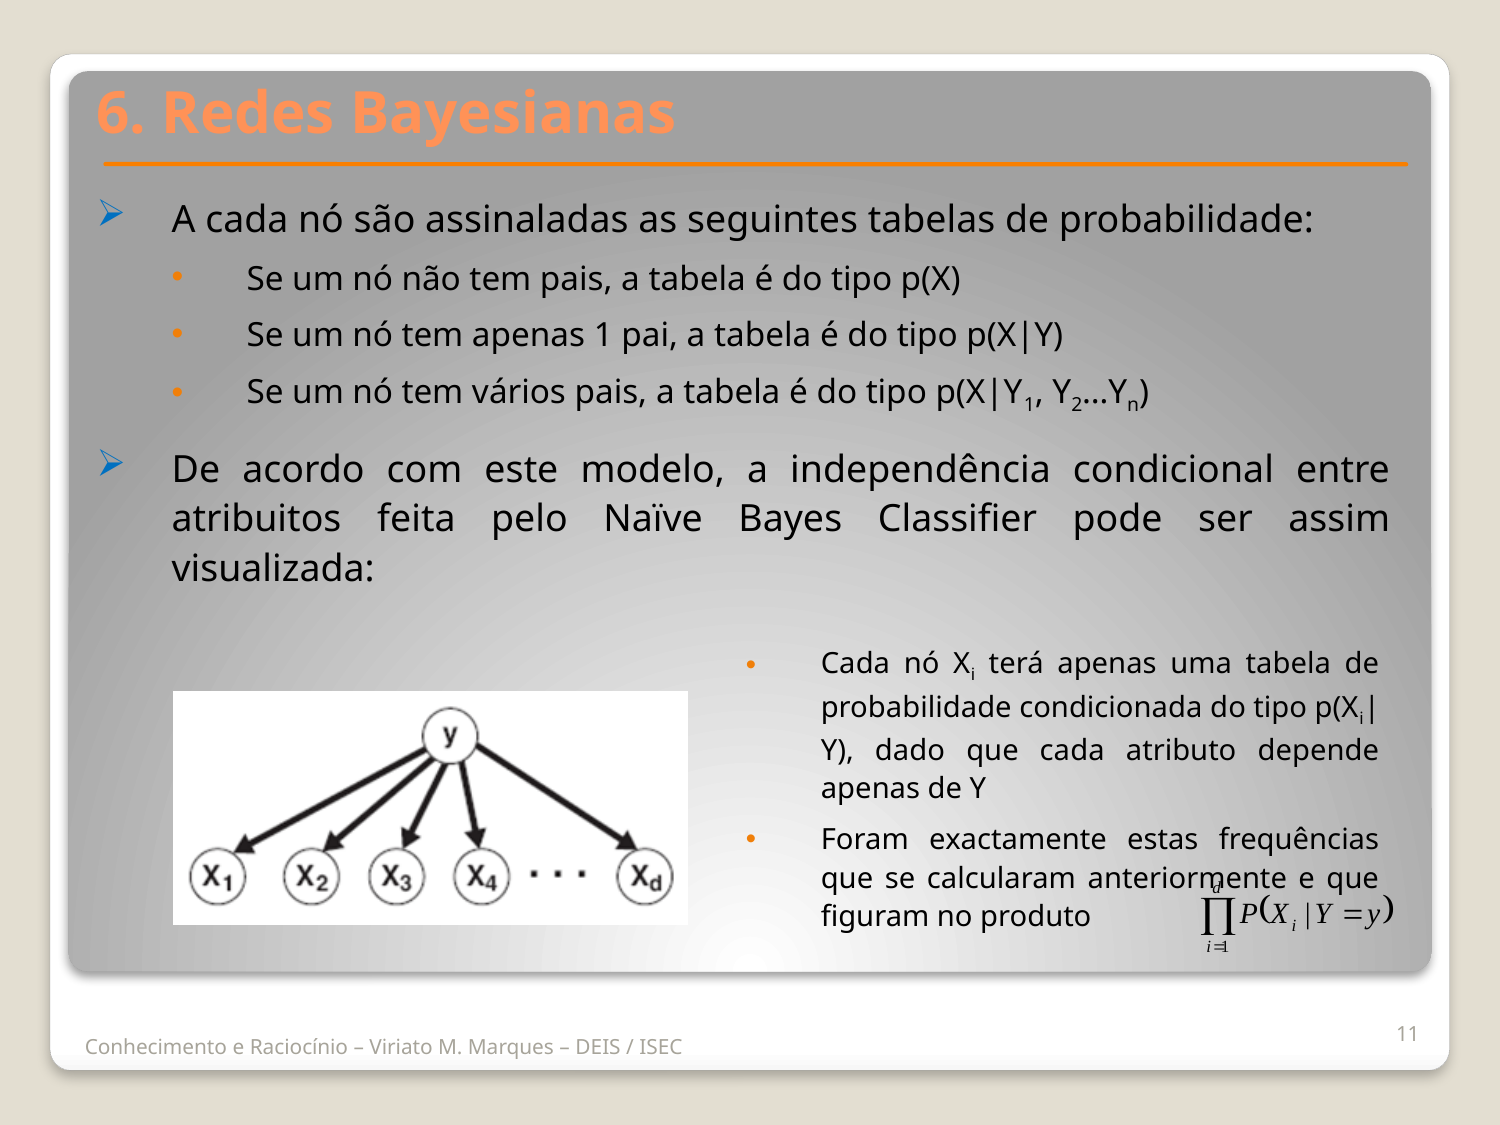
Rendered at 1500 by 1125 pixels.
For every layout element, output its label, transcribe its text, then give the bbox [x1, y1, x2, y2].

text_box A cada nó são assinaladas as seguintes tabelas de probabilidade: Se um nó não tem pais, a tabela é do tipo p(X) Se um nó tem apenas 1 pai, a tabela é do tipo p(X|Y) Se um nó tem vários pais, a tabela é do tipo p(X|Y1, Y2…Yn) De acordo com este modelo, a independência condicional entre atribuitos feita pelo Naïve Bayes Classifier pode ser assim visualizada: [81, 183, 1407, 991]
text_box 6. Redes Bayesianas [82, 70, 1393, 153]
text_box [1195, 874, 1395, 959]
text_box Cada nó Xi terá apenas uma tabela de probabilidade condicionada do tipo p(Xi|Y), dado que cada atributo depende apenas de Y Foram exactamente estas frequências que se calcularam anteriormente e que figuram no produto [656, 632, 1395, 940]
slide_number 11 [1359, 996, 1435, 1056]
footer Conhecimento e Raciocínio – Viriato M. Marques – DEIS / ISEC [70, 1006, 869, 1067]
picture [173, 691, 688, 925]
